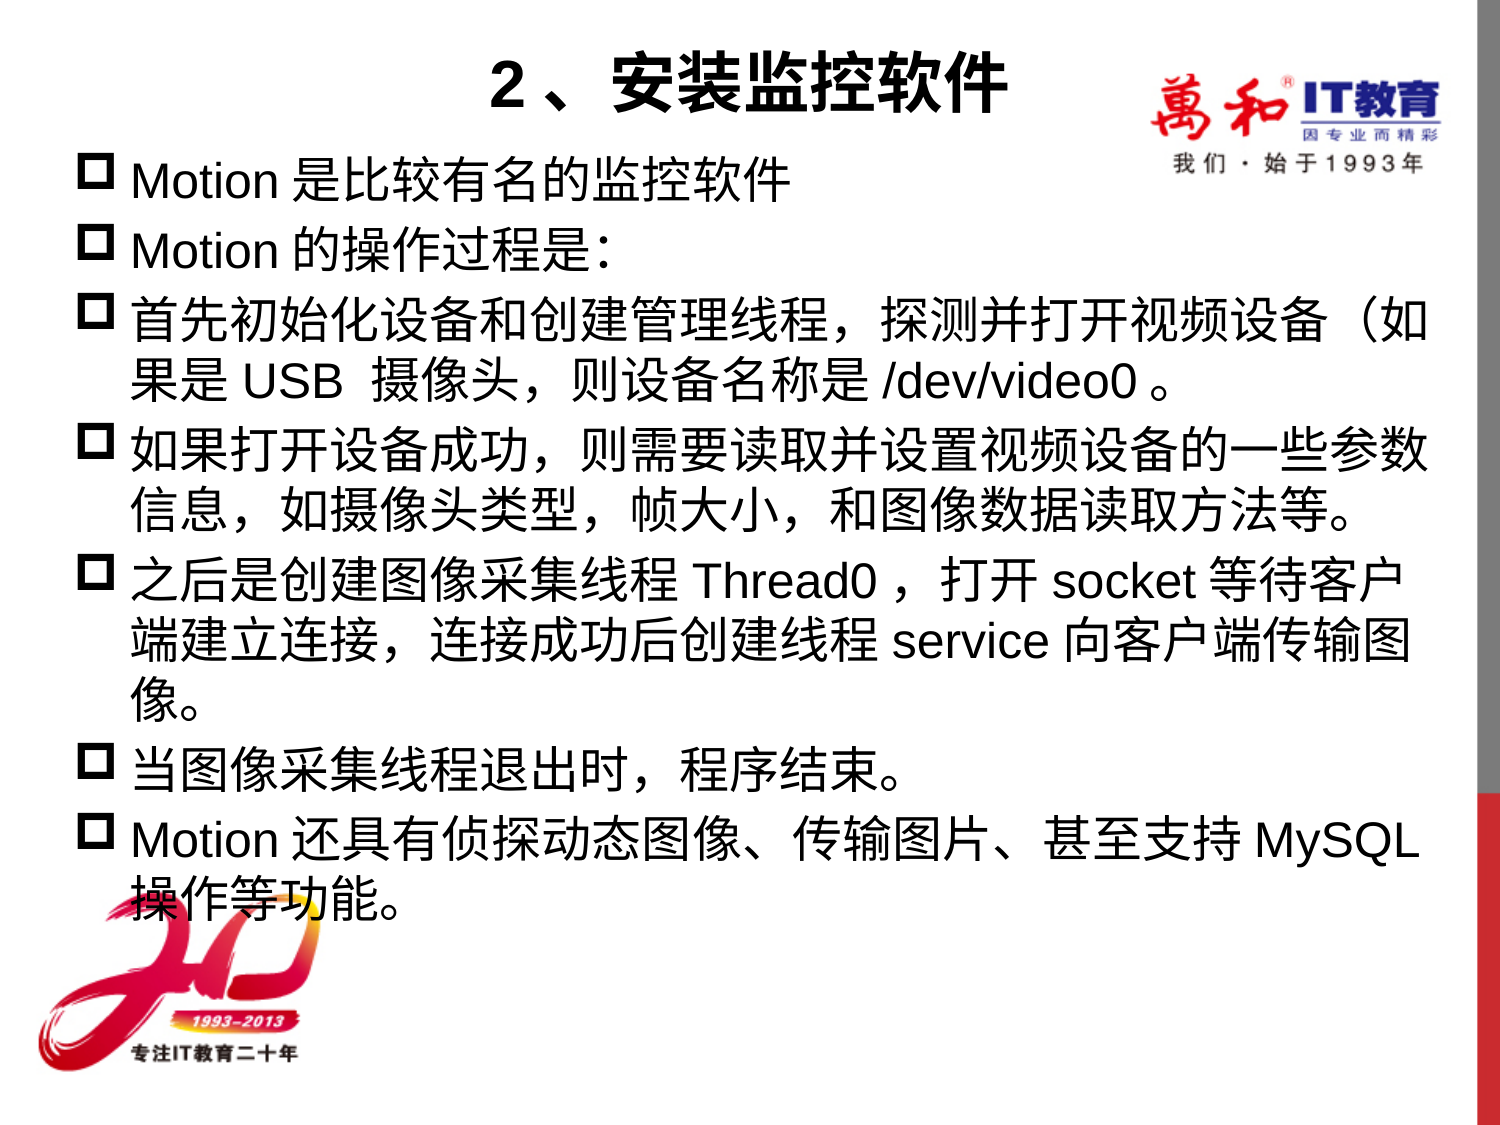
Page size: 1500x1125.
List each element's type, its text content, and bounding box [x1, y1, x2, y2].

list Motion是比较有名的监控软件 Motion的操作过程是： 首先初始化设备和创建管理线程，探测并打开视频设备（如果是USB 摄像头，则设备名称是/dev/video0。 如果打开设备成功，则需要读取并设置视频设备的一些参数信息，如摄像头类型，帧大小，和图像数据读取方法等。 之后是创建图像采集线程Thread0，打开socket等待客户端建立连接，连接成功后创建线程service向客户端传输图像。 当图像采集线程退出时，程序结束。 Motion还具有侦探动态图像、传输图片、甚至支持MySQL操作等功能。 [58, 140, 1458, 341]
title 2、安装监控软件 [74, 37, 1426, 130]
picture [0, 0, 1500, 1125]
